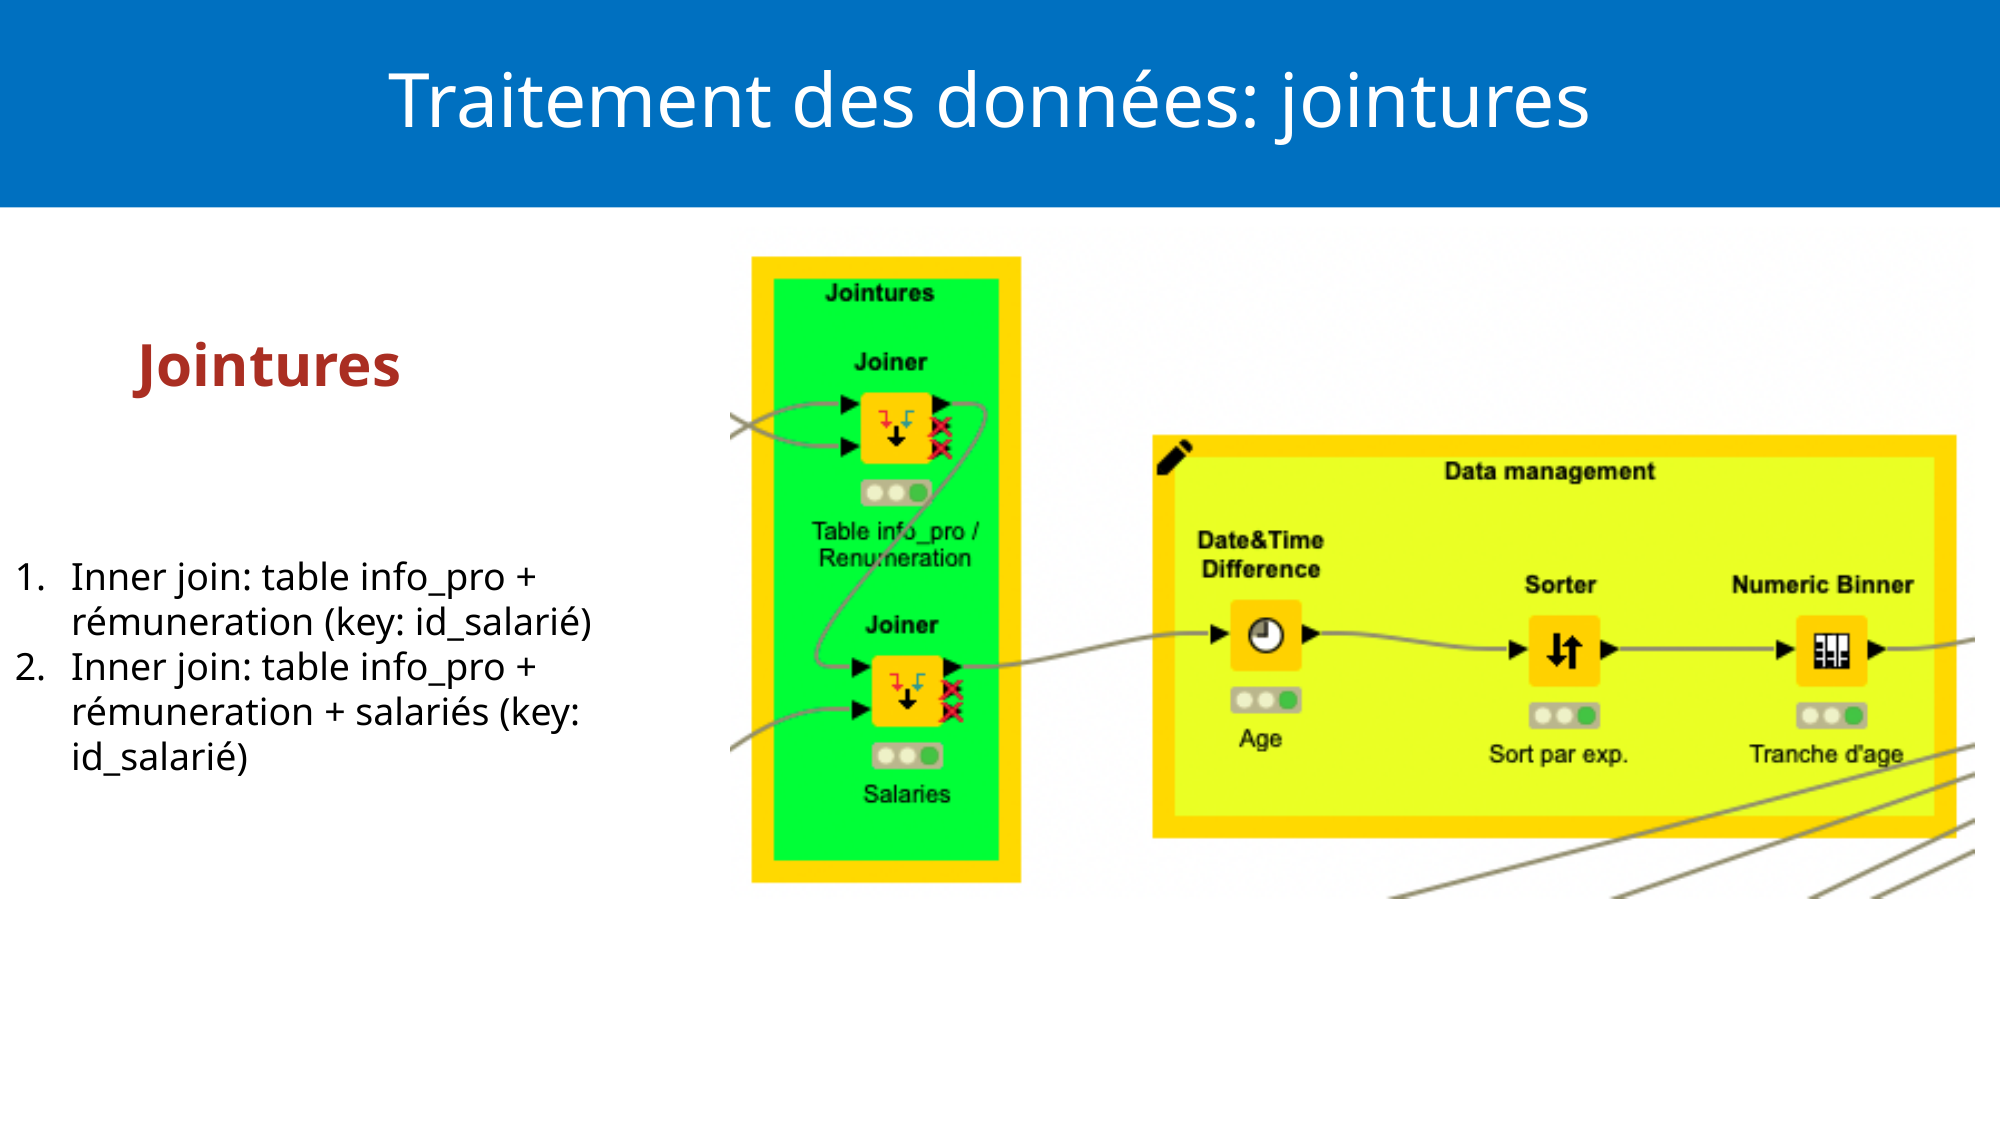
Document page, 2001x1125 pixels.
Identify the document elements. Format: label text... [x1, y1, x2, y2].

text_box Traitement des données: jointures [0, 0, 2000, 208]
text_box Inner join: table info_pro + rémuneration (key: id_salarié) Inner join: table info_pro + rémuneration + salariés (key: id_salarié) [0, 500, 730, 785]
text_box Jointures [122, 320, 477, 406]
picture [730, 226, 1975, 899]
